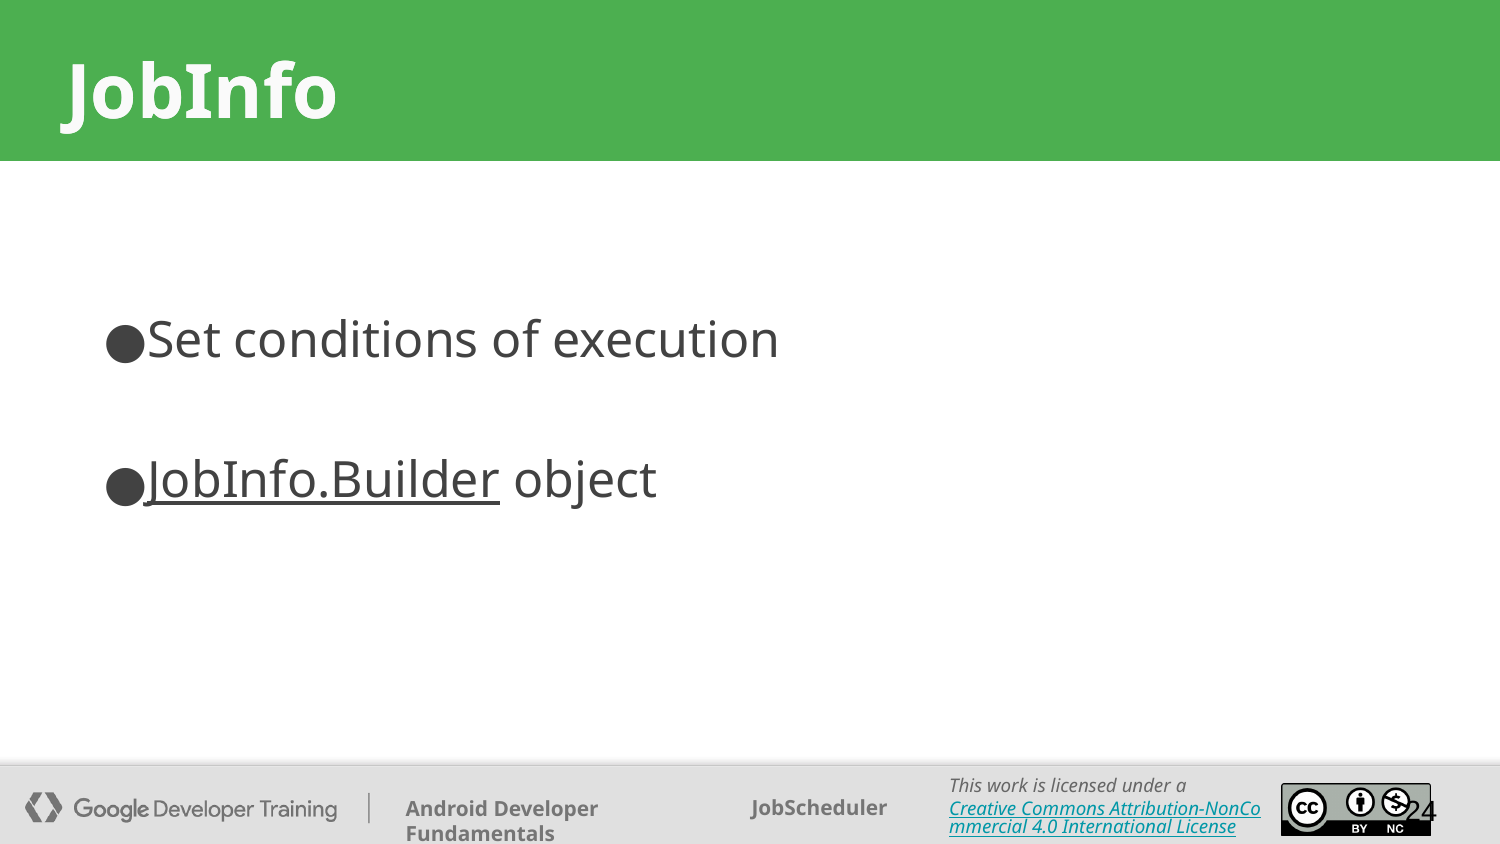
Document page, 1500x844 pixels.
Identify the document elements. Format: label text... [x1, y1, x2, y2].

subtitle Set conditions of execution JobInfo.Builder object [51, 223, 1449, 644]
slide_number ‹#› [1389, 777, 1480, 842]
title JobInfo [51, 28, 1449, 122]
picture [0, 161, 1500, 844]
